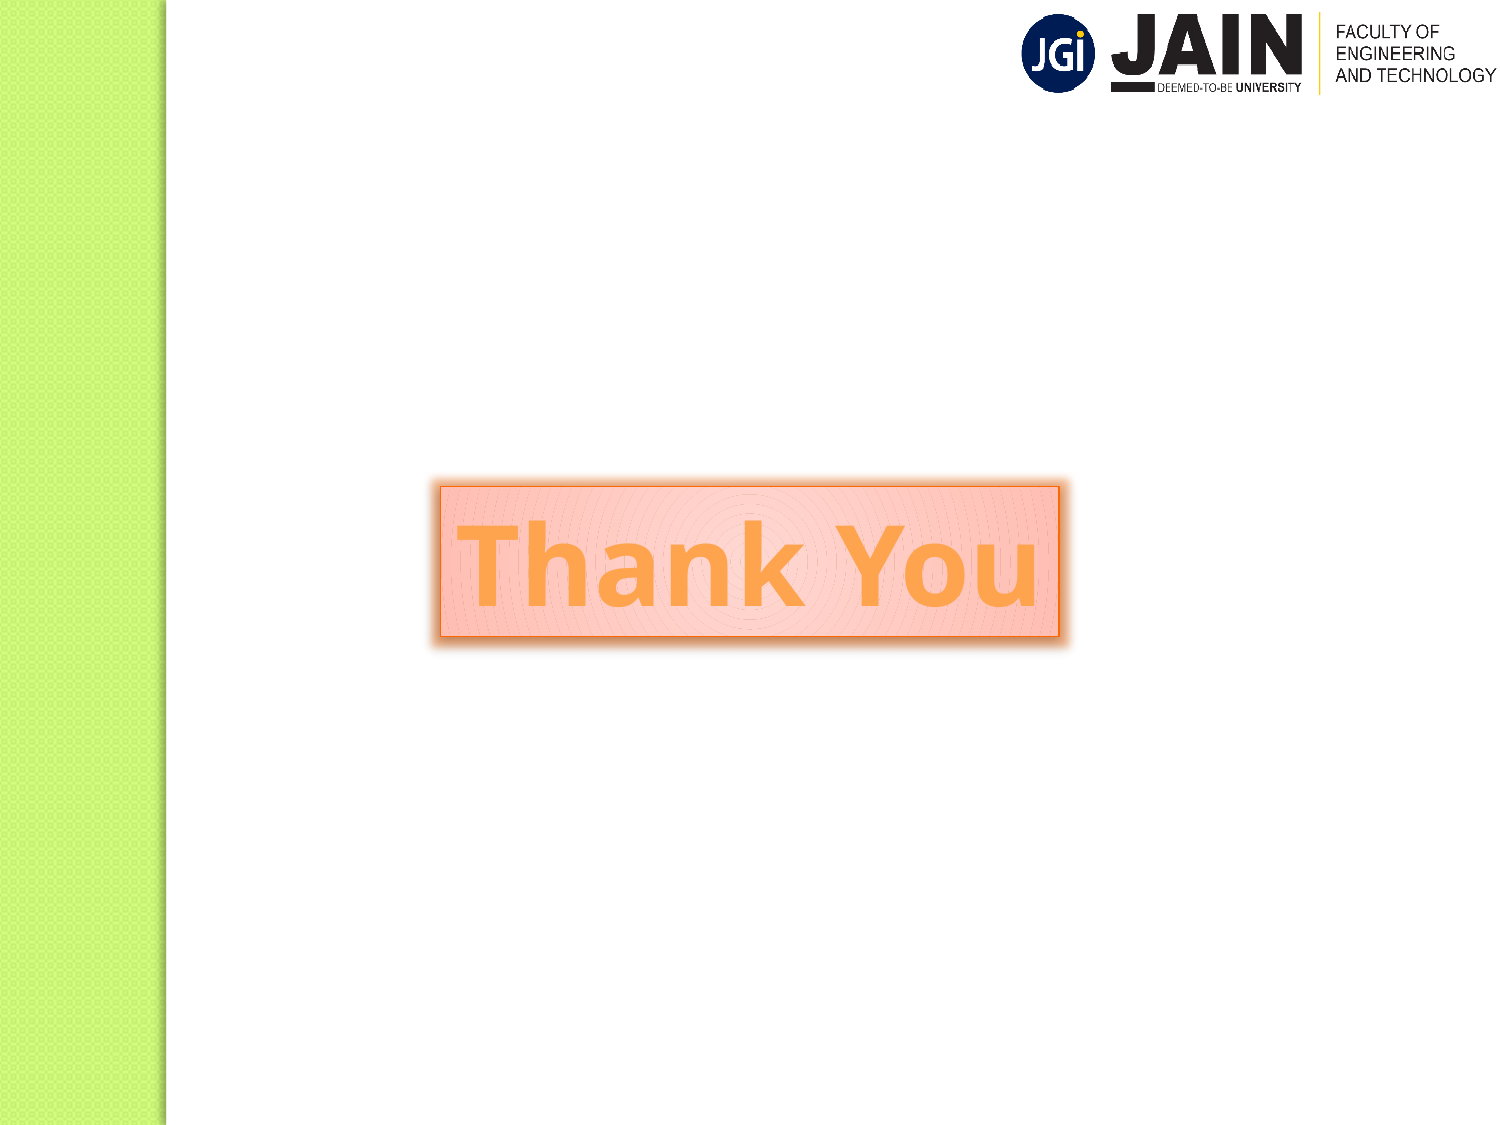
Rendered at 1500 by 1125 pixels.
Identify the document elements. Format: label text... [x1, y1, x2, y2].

picture [1013, 0, 1500, 113]
text_box Thank You [440, 486, 1060, 637]
